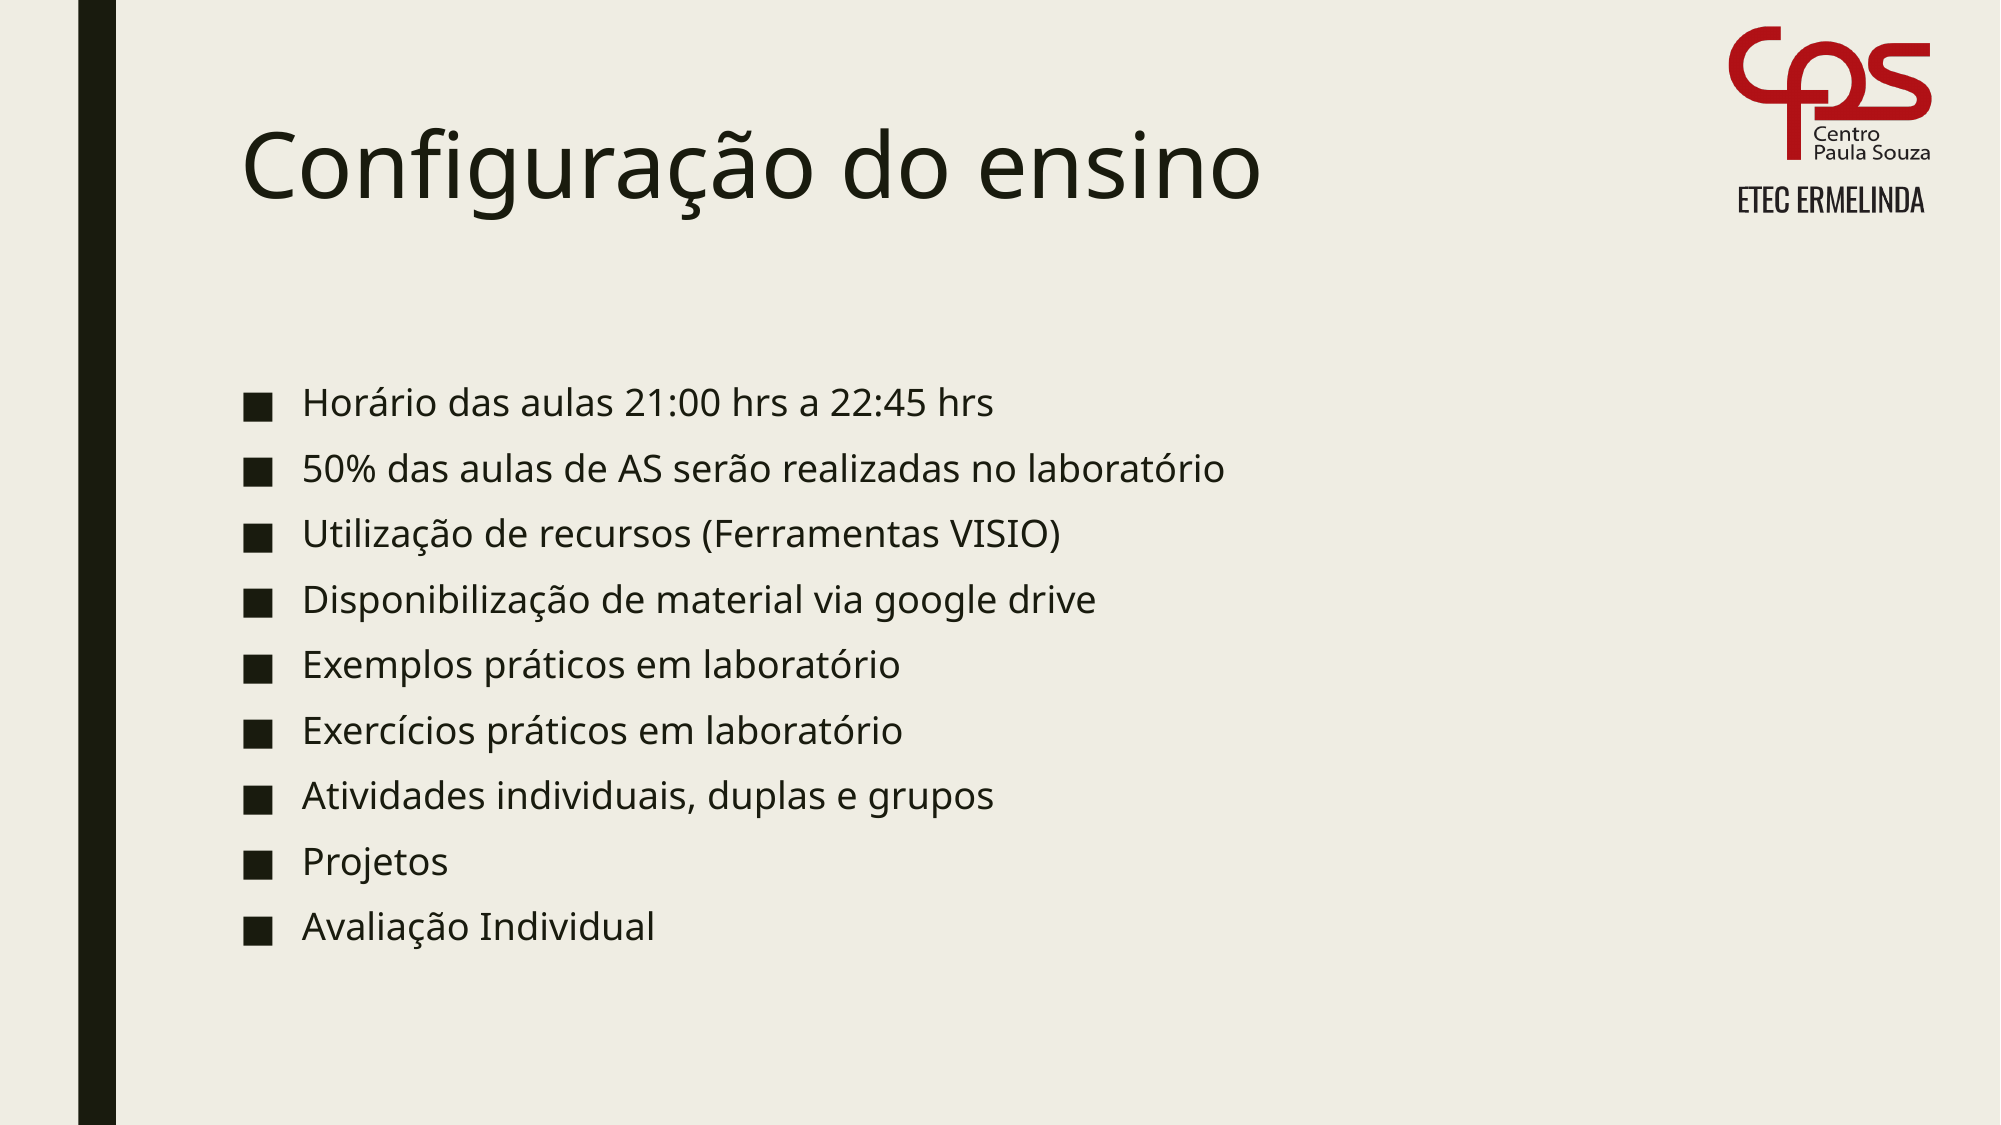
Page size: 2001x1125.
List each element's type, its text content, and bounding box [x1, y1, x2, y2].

picture [1724, 16, 1939, 231]
list Horário das aulas 21:00 hrs a 22:45 hrs 50% das aulas de AS serão realizadas no laboratório Utilização de recursos (Ferramentas VISIO) Disponibilização de material via google drive Exemplos práticos em laboratório Exercícios práticos em laboratório Atividades individuais, duplas e grupos Projetos Avaliação Individual [225, 375, 1800, 963]
title Configuração do ensino [225, 112, 1800, 357]
